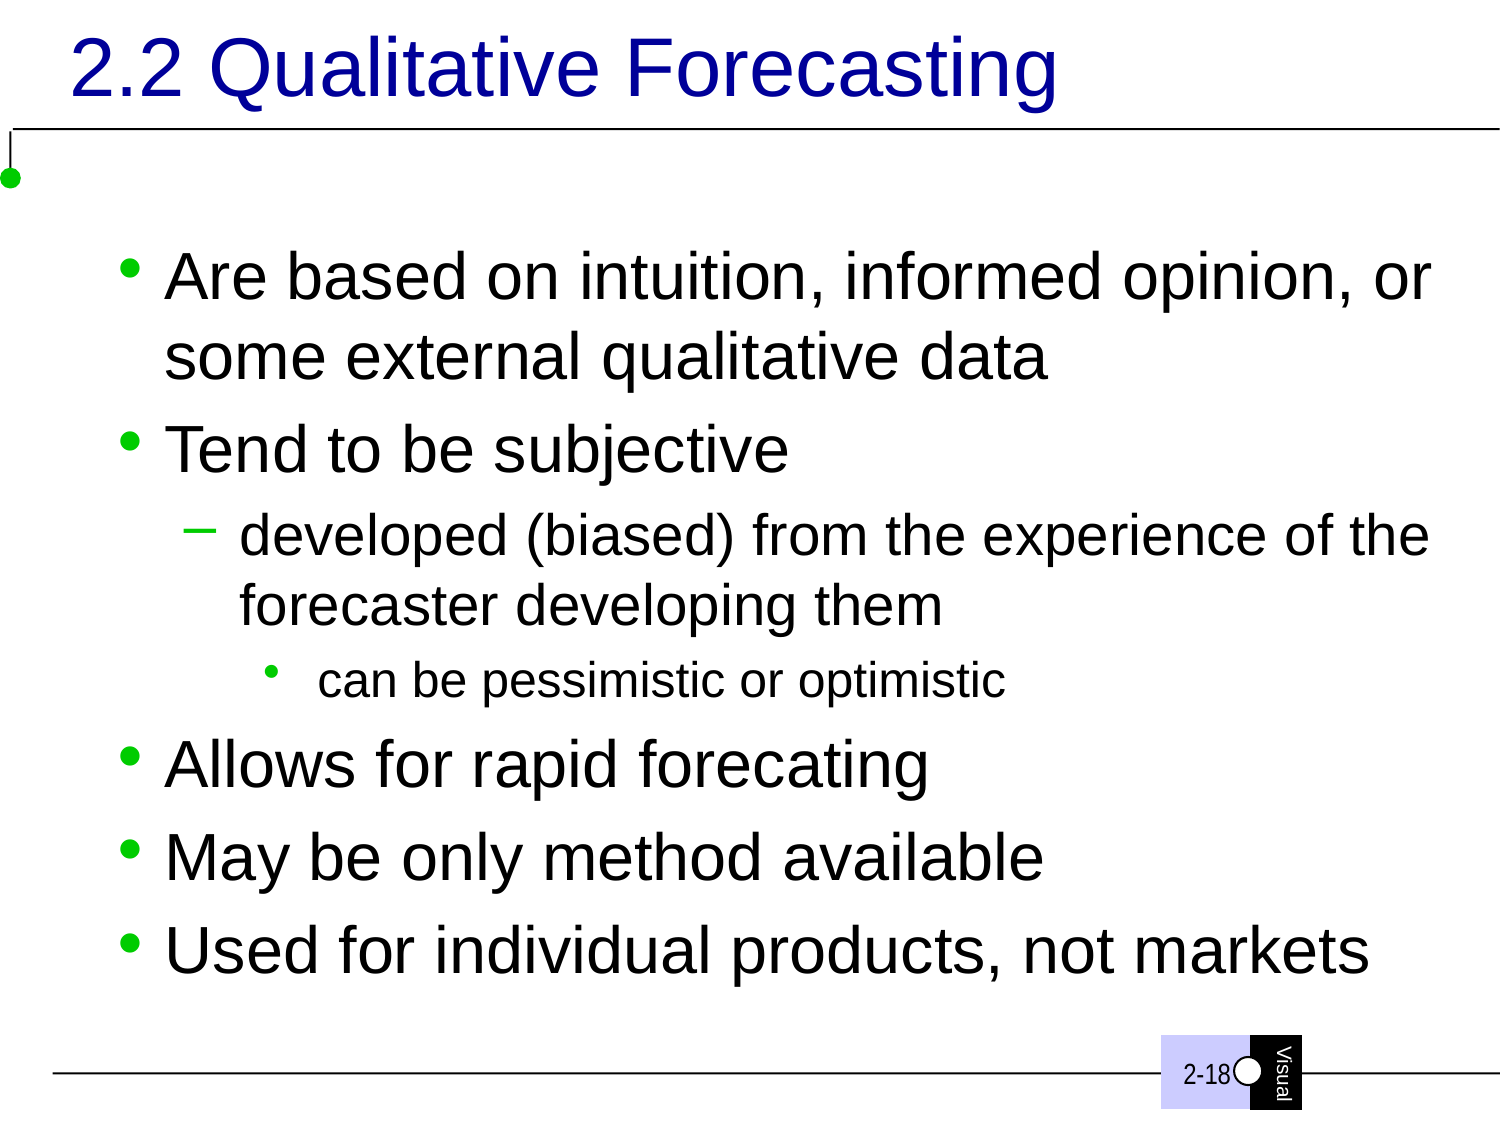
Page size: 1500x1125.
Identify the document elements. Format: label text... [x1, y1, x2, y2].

list Are based on intuition, informed opinion, or some external qualitative data Tend to be subjective developed (biased) from the experience of the forecaster developing them can be pessimistic or optimistic Allows for rapid forecating May be only method available Used for individual products, not markets [74, 224, 1463, 1004]
slide_number 2-18 [1163, 1034, 1251, 1111]
title 2.2 Qualitative Forecasting [53, 0, 1500, 128]
